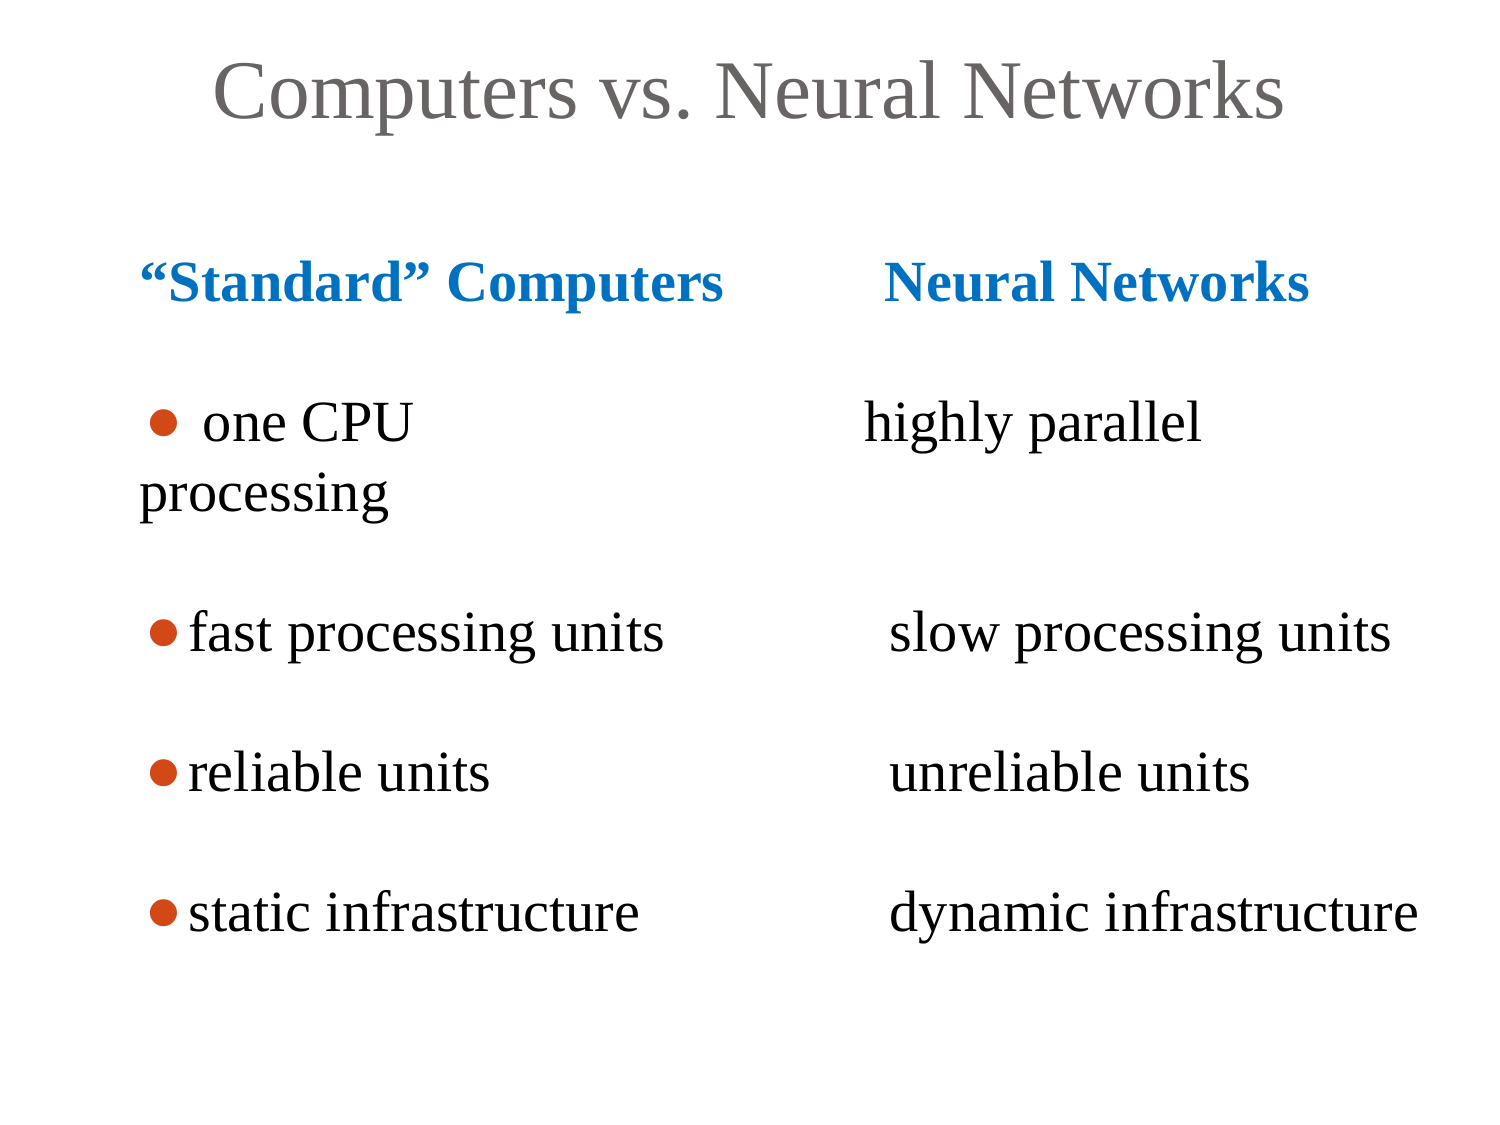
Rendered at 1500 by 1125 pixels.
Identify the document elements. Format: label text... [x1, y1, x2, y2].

text_box Computers vs. Neural Networks [0, 27, 1500, 150]
text_box “Standard” Computers Neural Networks one CPU highly parallel processing fast processing units slow processing units reliable units unreliable units static infrastructure dynamic infrastructure [124, 235, 1463, 951]
